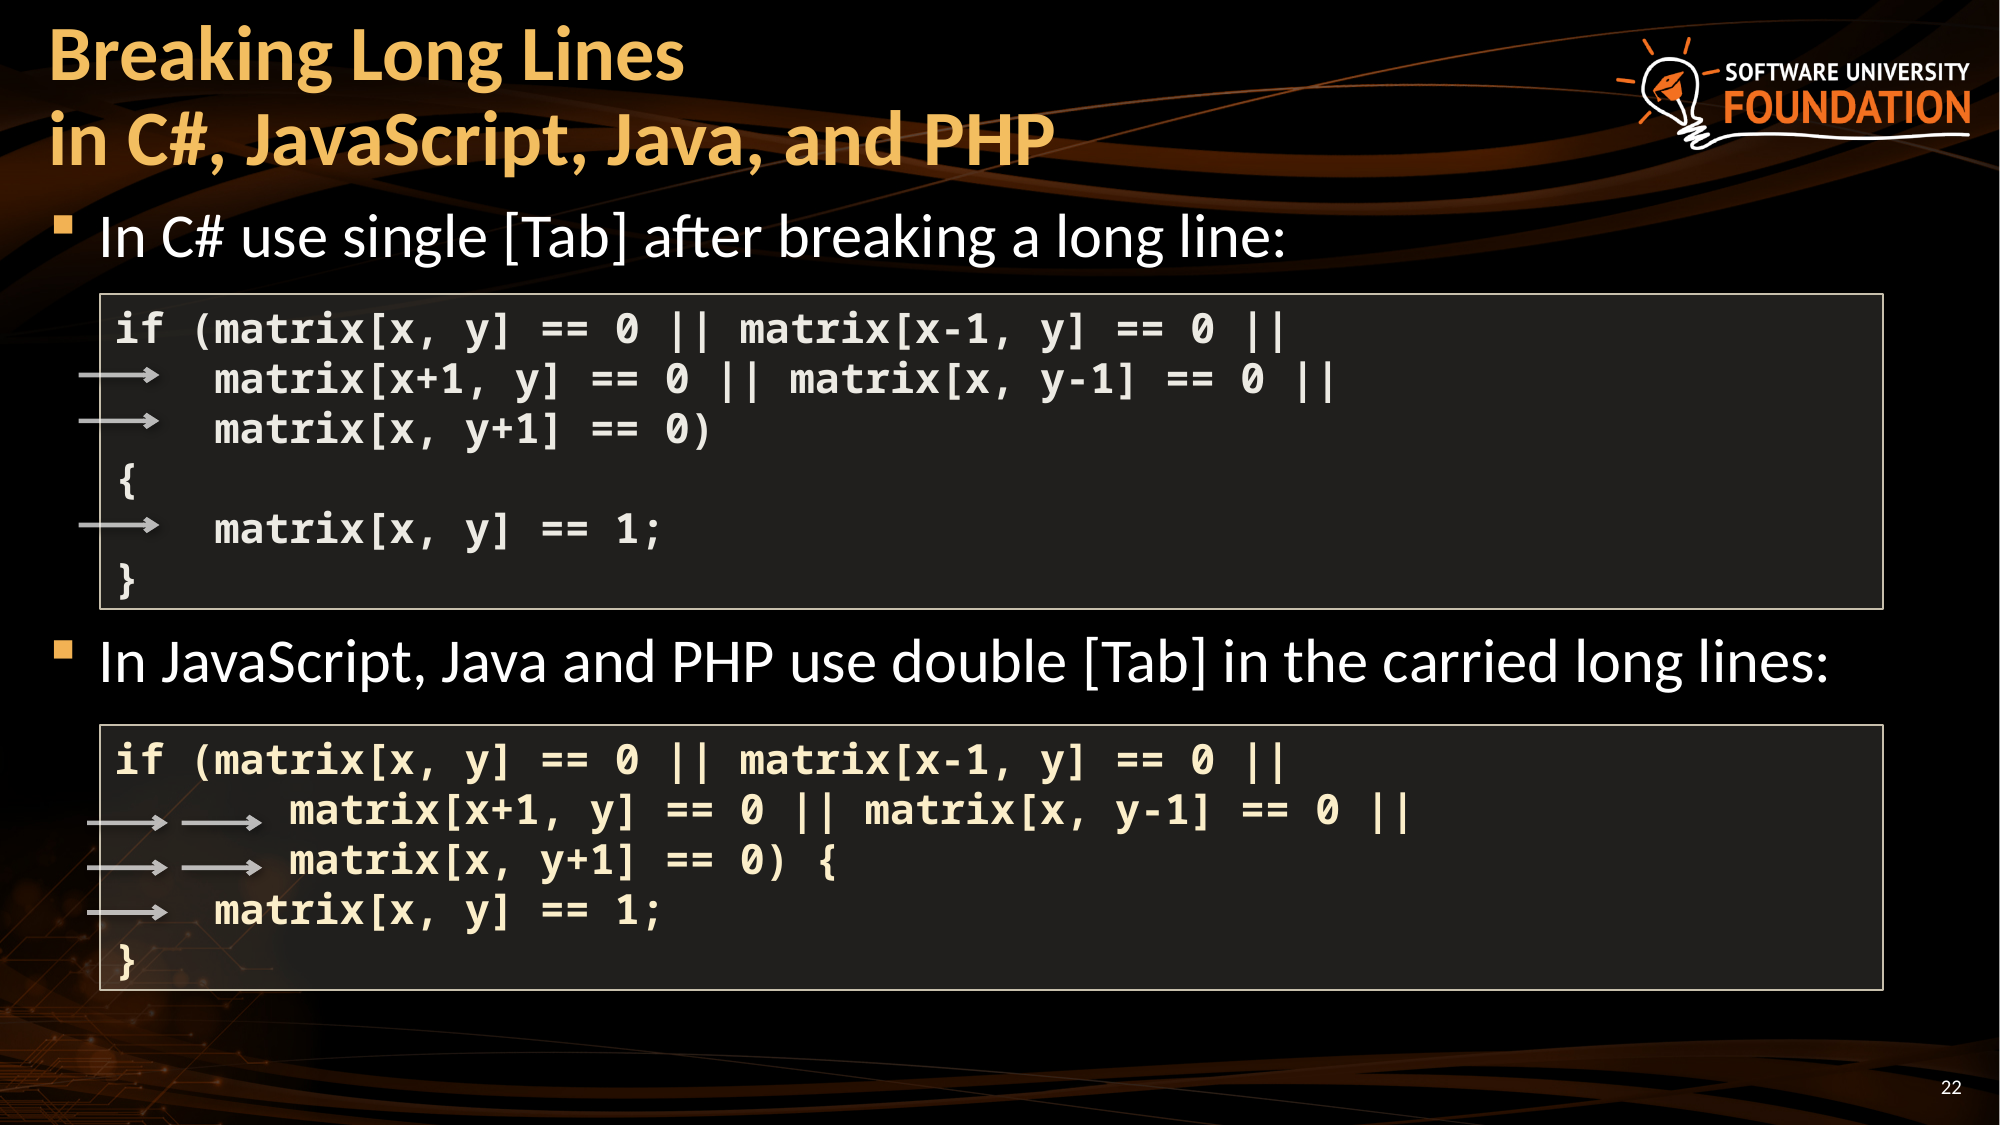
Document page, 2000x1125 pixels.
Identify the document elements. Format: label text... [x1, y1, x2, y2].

text_box if (matrix[x, y] == 0 || matrix[x-1, y] == 0 || matrix[x+1, y] == 0 || matrix[x, y-1] == 0 || matrix[x, y+1] == 0) { matrix[x, y] == 1; } [99, 294, 1883, 610]
text_box if (matrix[x, y] == 0 || matrix[x-1, y] == 0 || matrix[x+1, y] == 0 || matrix[x, y-1] == 0 || matrix[x, y+1] == 0) { matrix[x, y] == 1; } [99, 725, 1883, 990]
title Breaking Long Lines in C#, JavaScript, Java, and PHP [30, 6, 1602, 189]
picture [0, 0, 2000, 1125]
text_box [78, 374, 263, 913]
list In C# use single [Tab] after breaking a long line: In JavaScript, Java and PHP use double [Tab] in the carried long lines: [31, 188, 1968, 1103]
